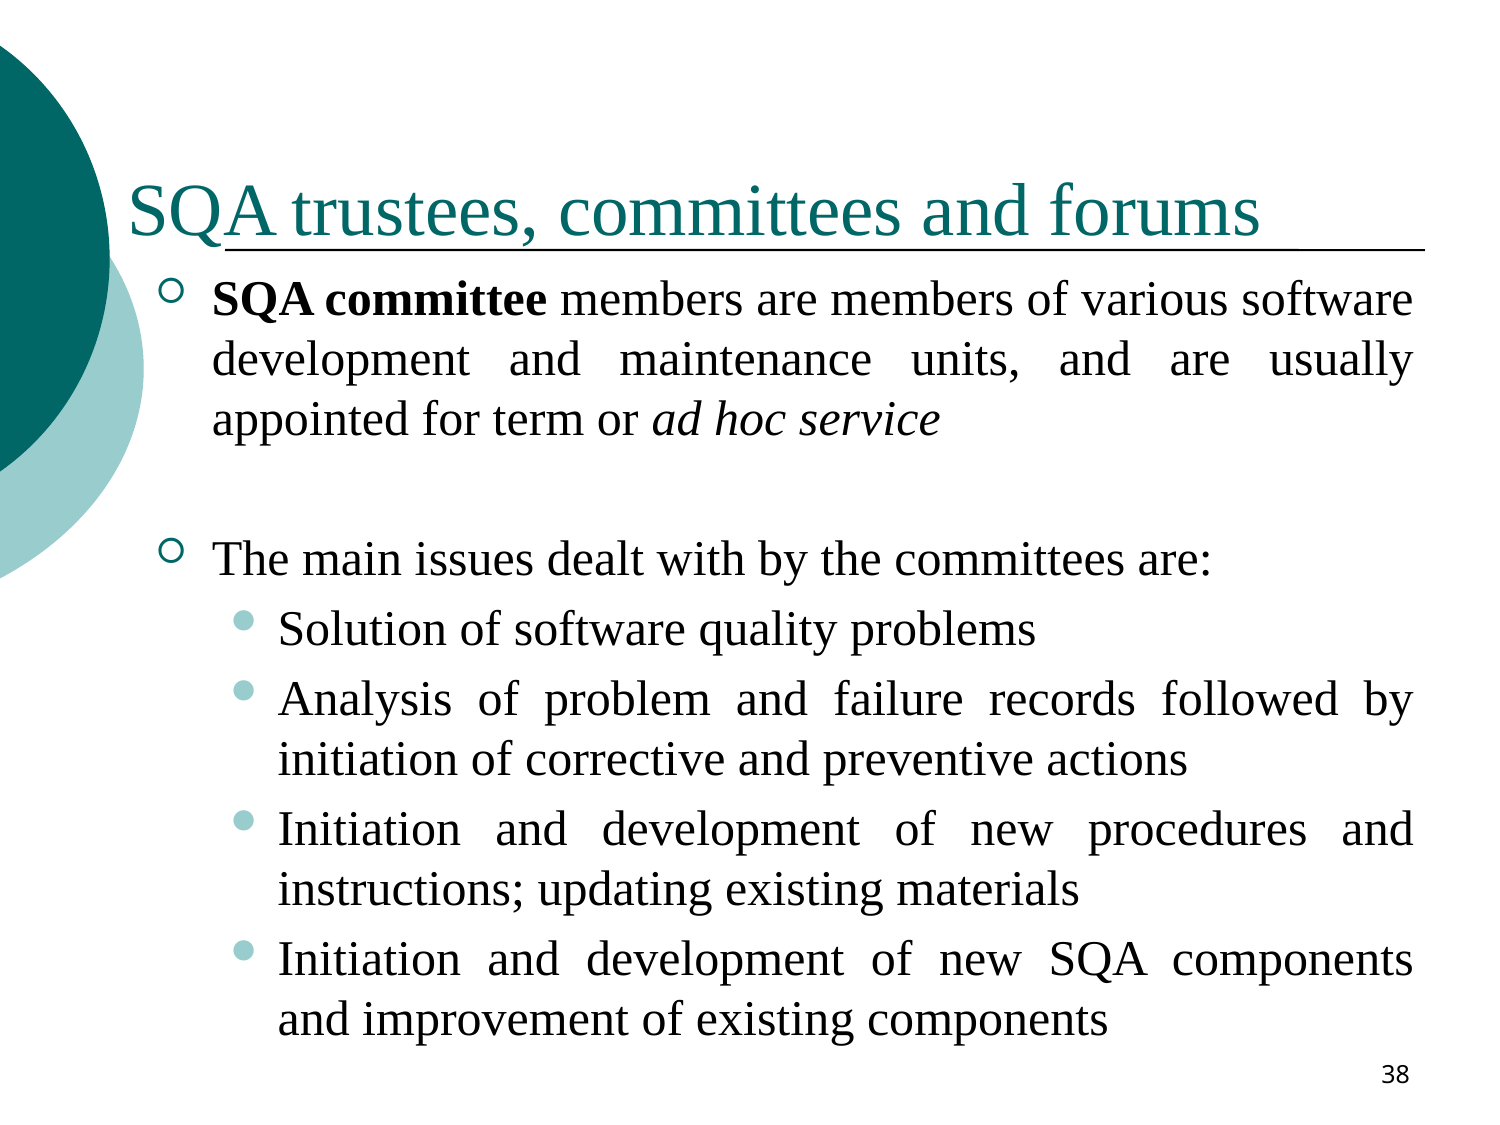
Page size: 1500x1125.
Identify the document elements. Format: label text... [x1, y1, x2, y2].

list SQA committee members are members of various software development and maintenance units, and are usually appointed for term or ad hoc service The main issues dealt with by the committees are: Solution of software quality problems Analysis of problem and failure records followed by initiation of corrective and preventive actions Initiation and development of new procedures and instructions; updating existing materials Initiation and development of new SQA components and improvement of existing components [140, 257, 1430, 1060]
slide_number 38 [1074, 1024, 1426, 1101]
title SQA trustees, committees and forums [111, 70, 1338, 259]
